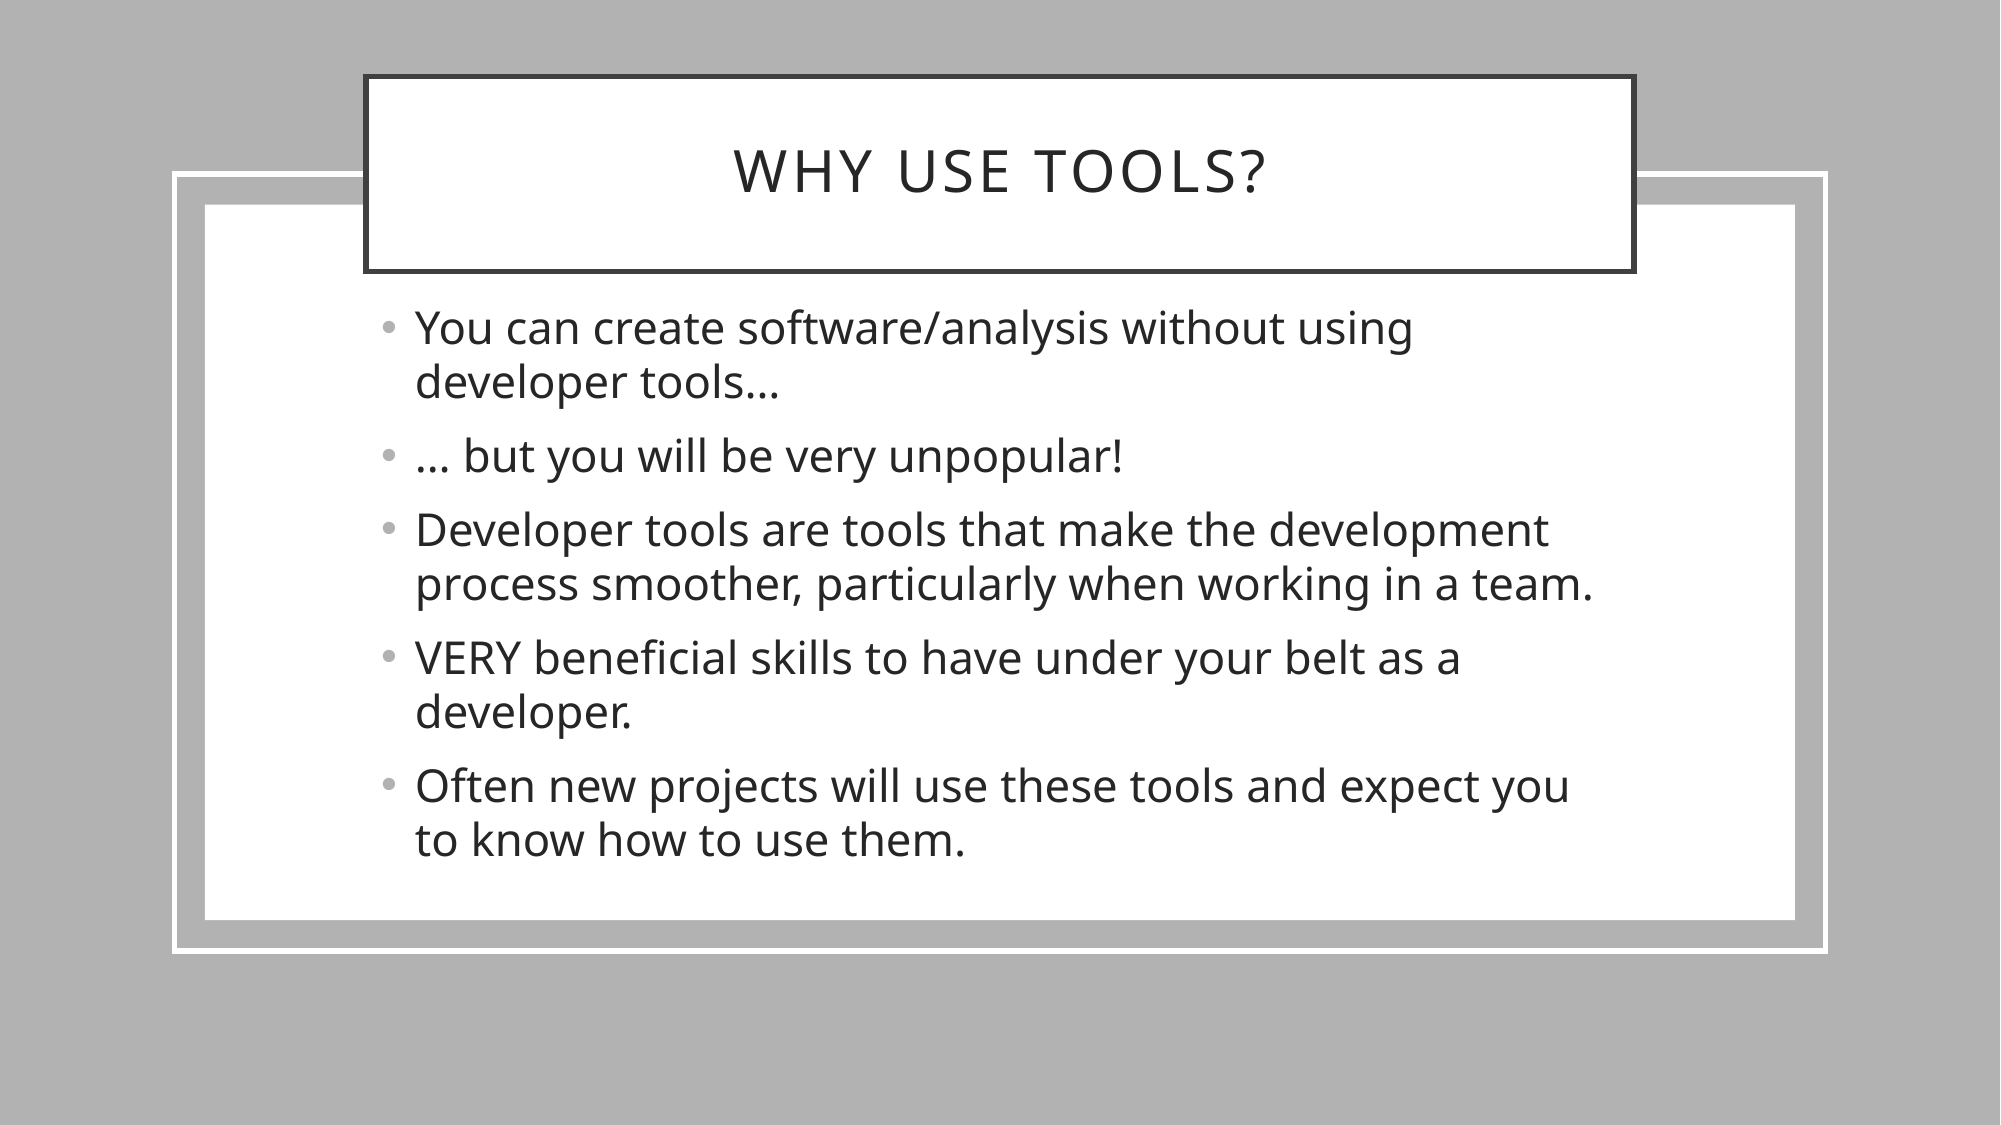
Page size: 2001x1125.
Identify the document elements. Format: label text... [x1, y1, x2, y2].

list You can create software/analysis without using developer tools… … but you will be very unpopular! Developer tools are tools that make the development process smoother, particularly when working in a team. VERY beneficial skills to have under your belt as a developer. Often new projects will use these tools and expect you to know how to use them. [366, 286, 1634, 879]
text_box [173, 173, 1827, 952]
title Why use tools? [363, 74, 1637, 274]
text_box [0, 0, 2000, 1125]
